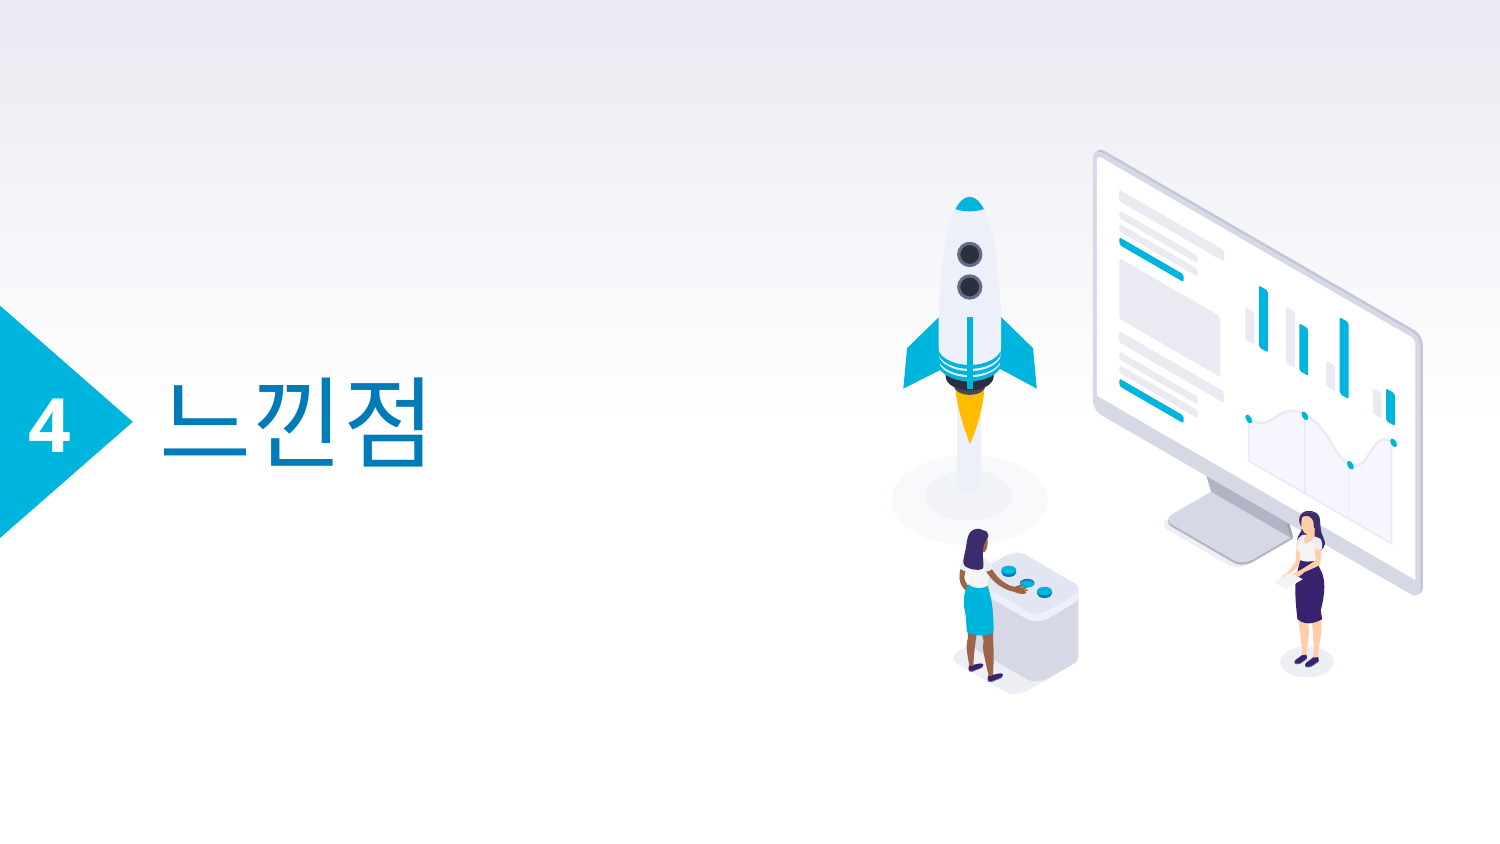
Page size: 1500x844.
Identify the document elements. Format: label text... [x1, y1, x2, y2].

title 느낀점 [160, 289, 886, 480]
text_box 4 [0, 306, 100, 540]
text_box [891, 149, 1424, 695]
